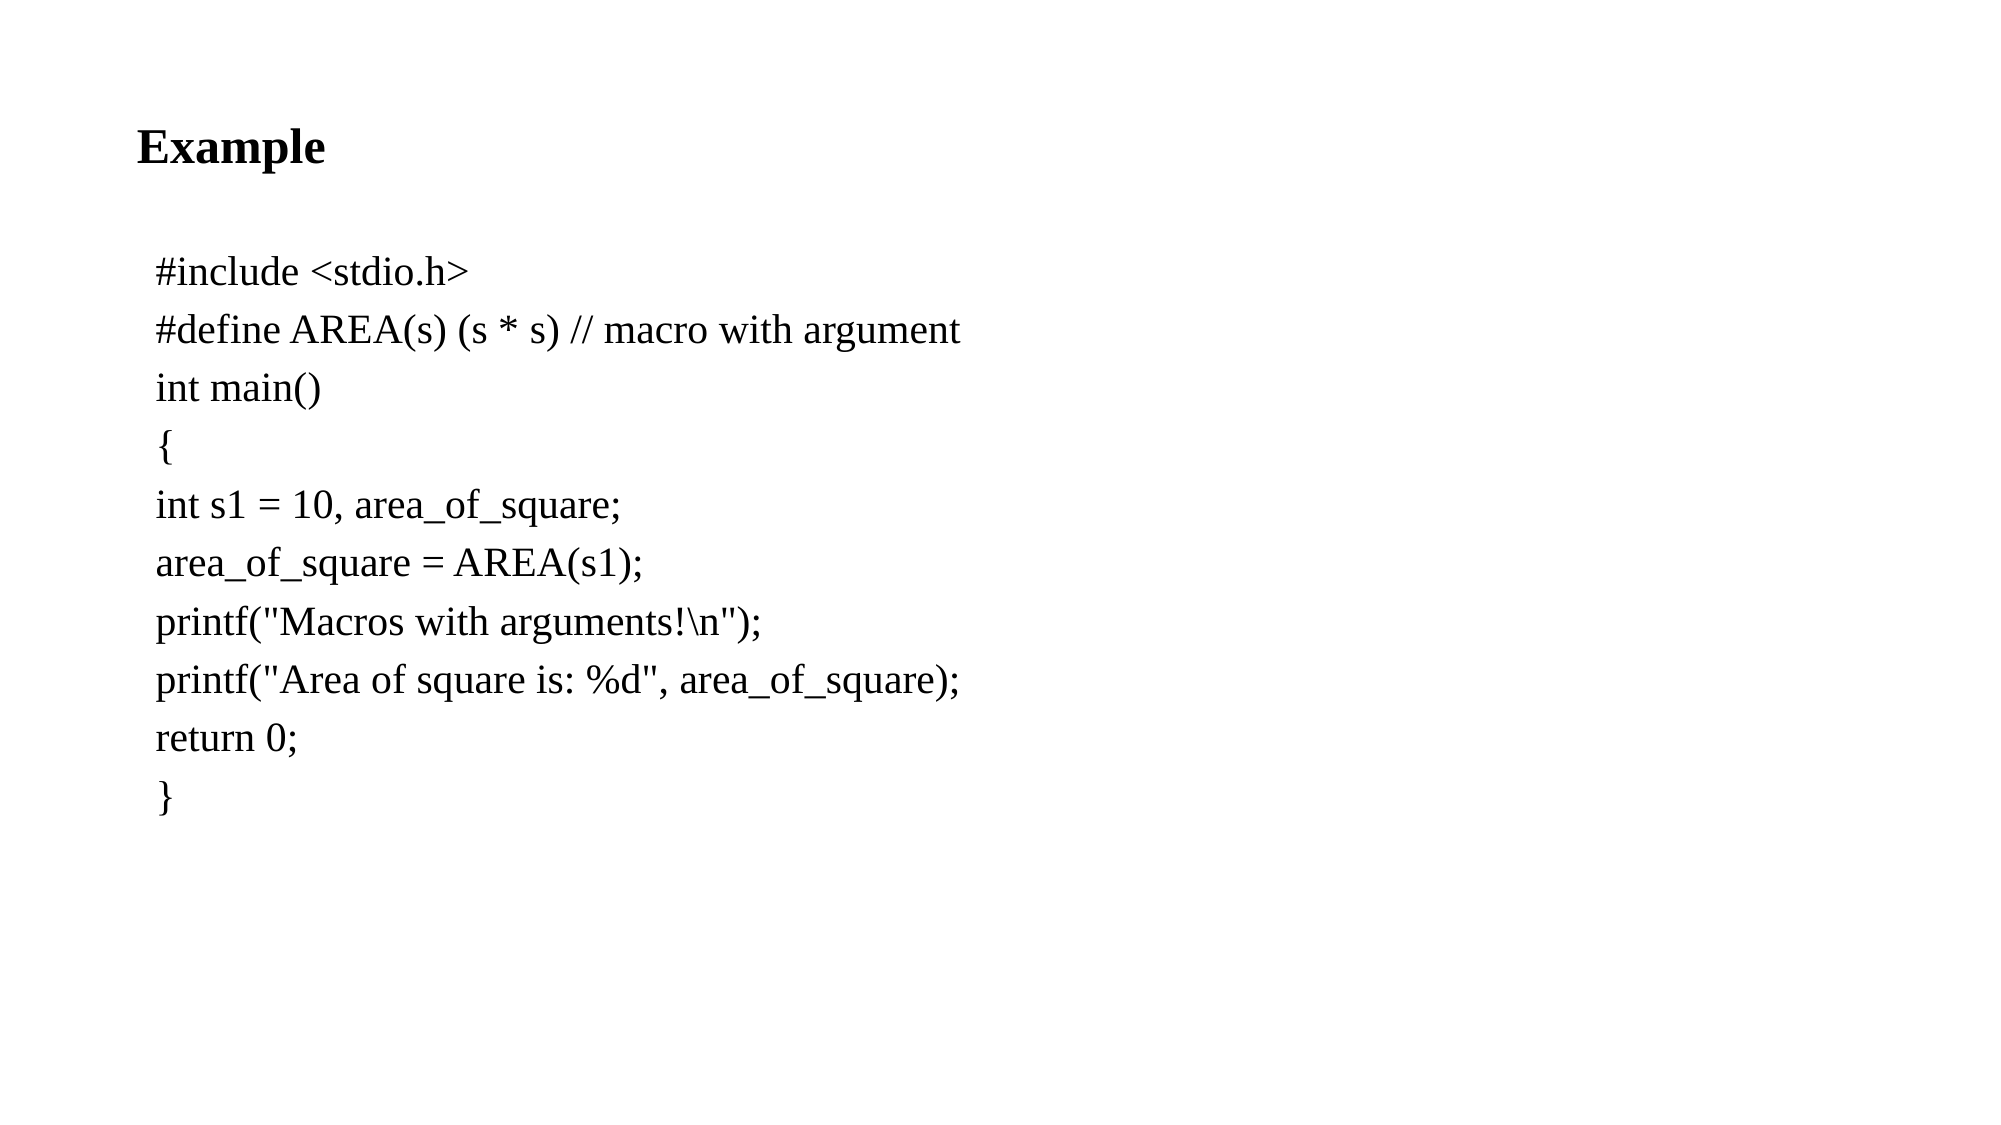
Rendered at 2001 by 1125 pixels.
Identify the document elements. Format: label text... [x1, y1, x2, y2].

text_box Example [35, 95, 428, 193]
text_box #include <stdio.h> #define AREA(s) (s * s) // macro with argument int main() { int s1 = 10, area_of_square; area_of_square = AREA(s1); printf("Macros with arguments!\n"); printf("Area of square is: %d", area_of_square); return 0; } [140, 235, 1414, 955]
